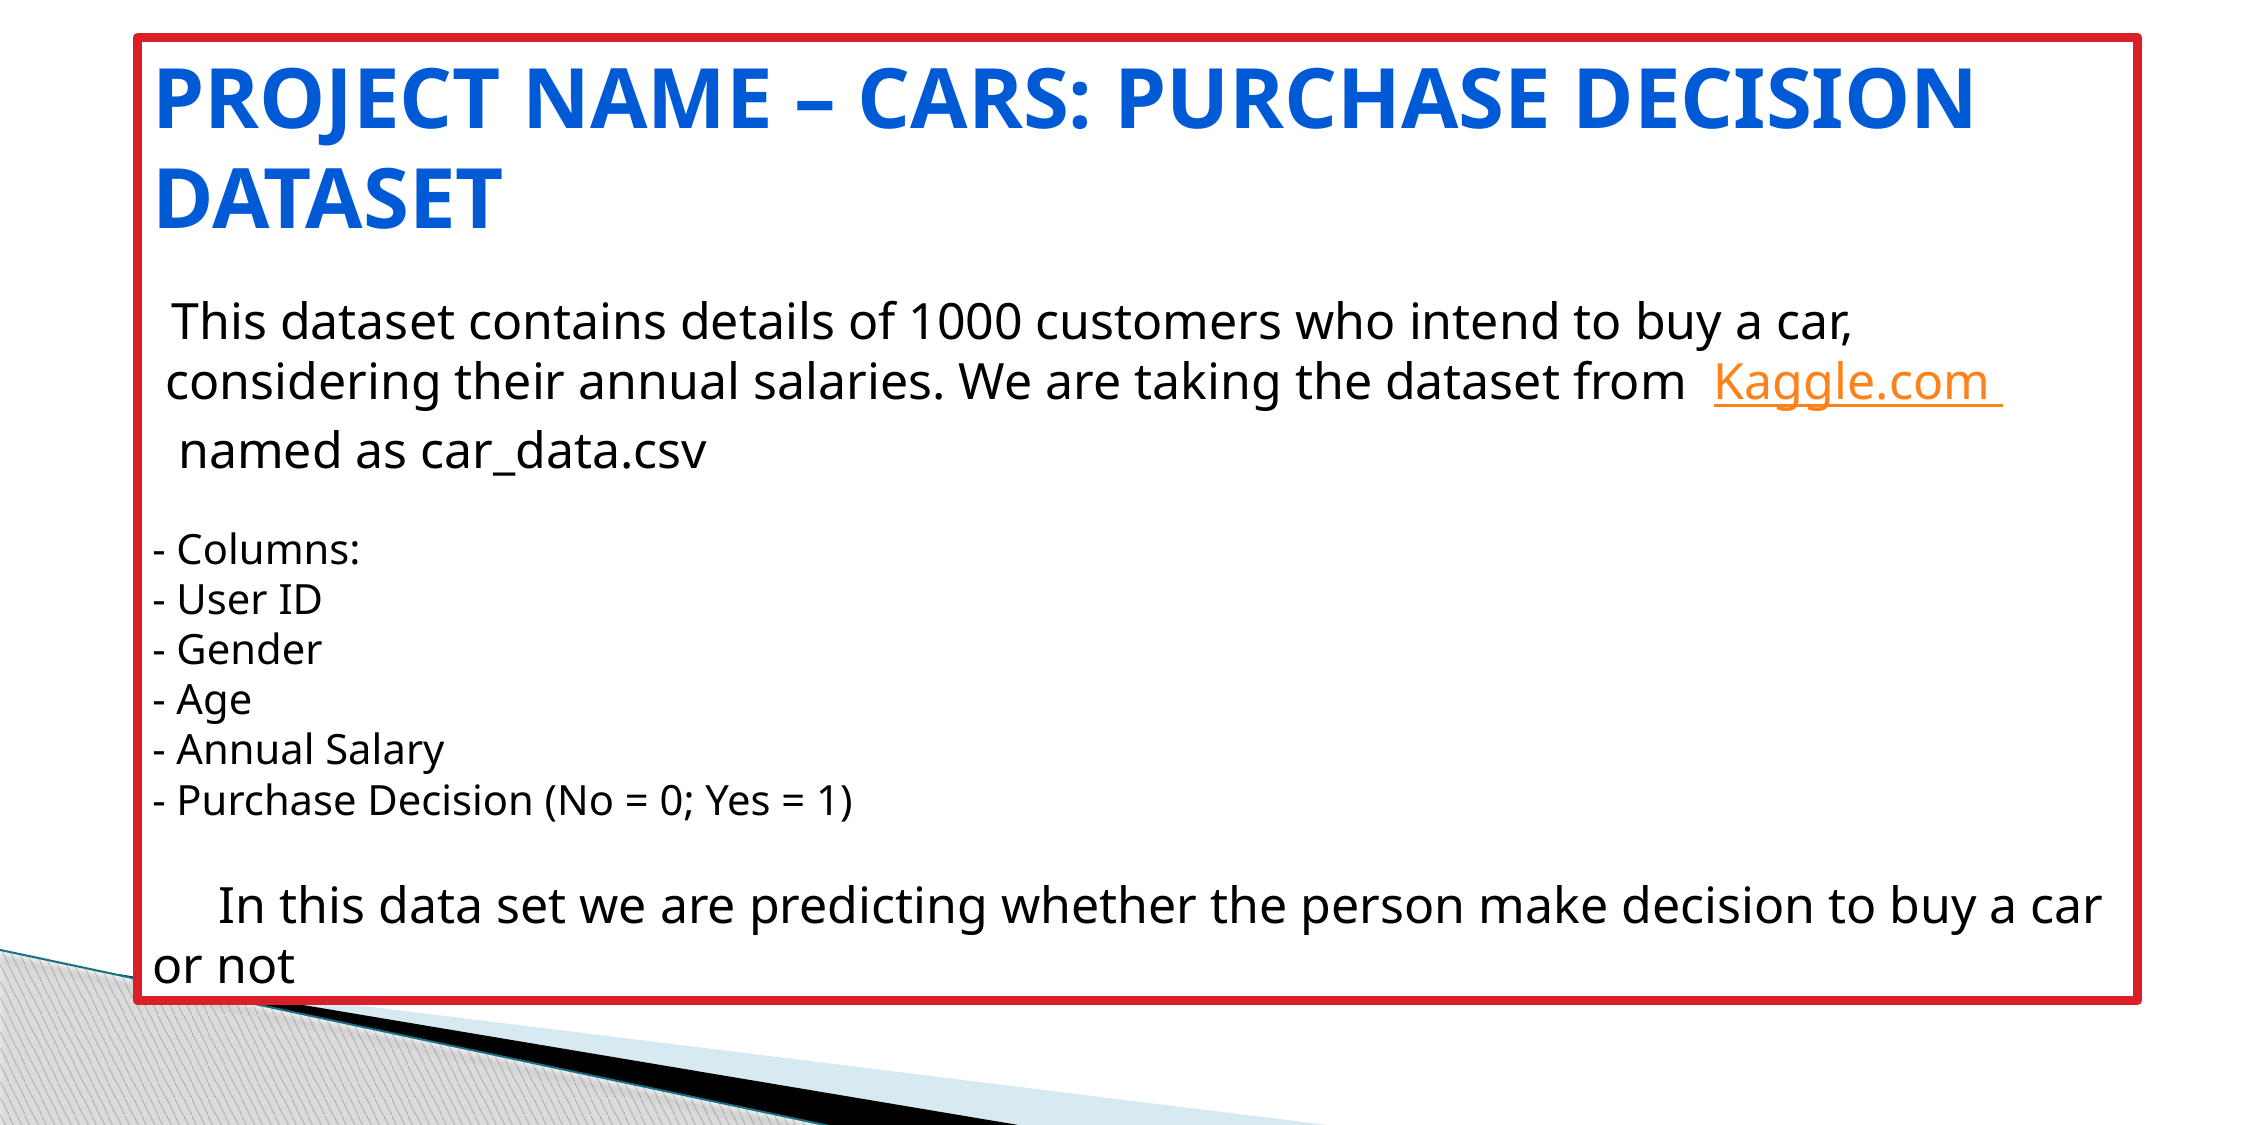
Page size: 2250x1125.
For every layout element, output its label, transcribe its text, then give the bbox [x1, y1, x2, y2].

text_box Project Name – Cars: Purchase Decision Dataset This dataset contains details of 1000 customers who intend to buy a car, considering their annual salaries. We are taking the dataset from Kaggle.com named as car_data.csv - Columns: - User ID - Gender - Age - Annual Salary - Purchase Decision (No = 0; Yes = 1) In this data set we are predicting whether the person make decision to buy a car or not [133, 33, 2142, 1005]
